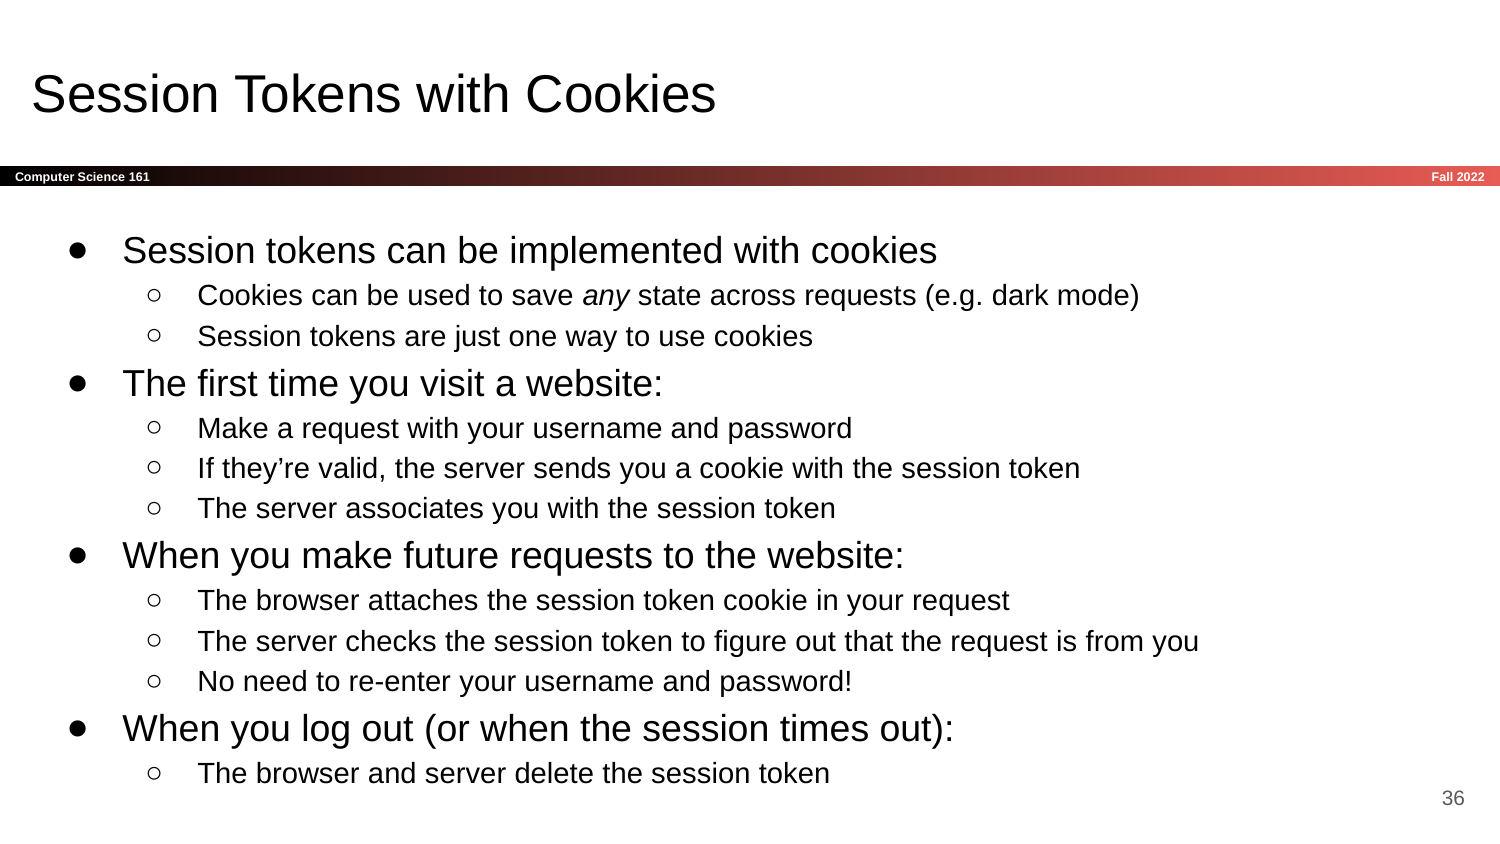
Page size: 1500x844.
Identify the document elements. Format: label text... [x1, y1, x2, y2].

title Session Tokens with Cookies [16, 44, 1415, 139]
list Session tokens can be implemented with cookies Cookies can be used to save any state across requests (e.g. dark mode) Session tokens are just one way to use cookies The first time you visit a website: Make a request with your username and password If they’re valid, the server sends you a cookie with the session token The server associates you with the session token When you make future requests to the website: The browser attaches the session token cookie in your request The server checks the session token to figure out that the request is from you No need to re-enter your username and password! When you log out (or when the session times out): The browser and server delete the session token [32, 204, 1431, 823]
slide_number ‹#› [1389, 764, 1480, 830]
